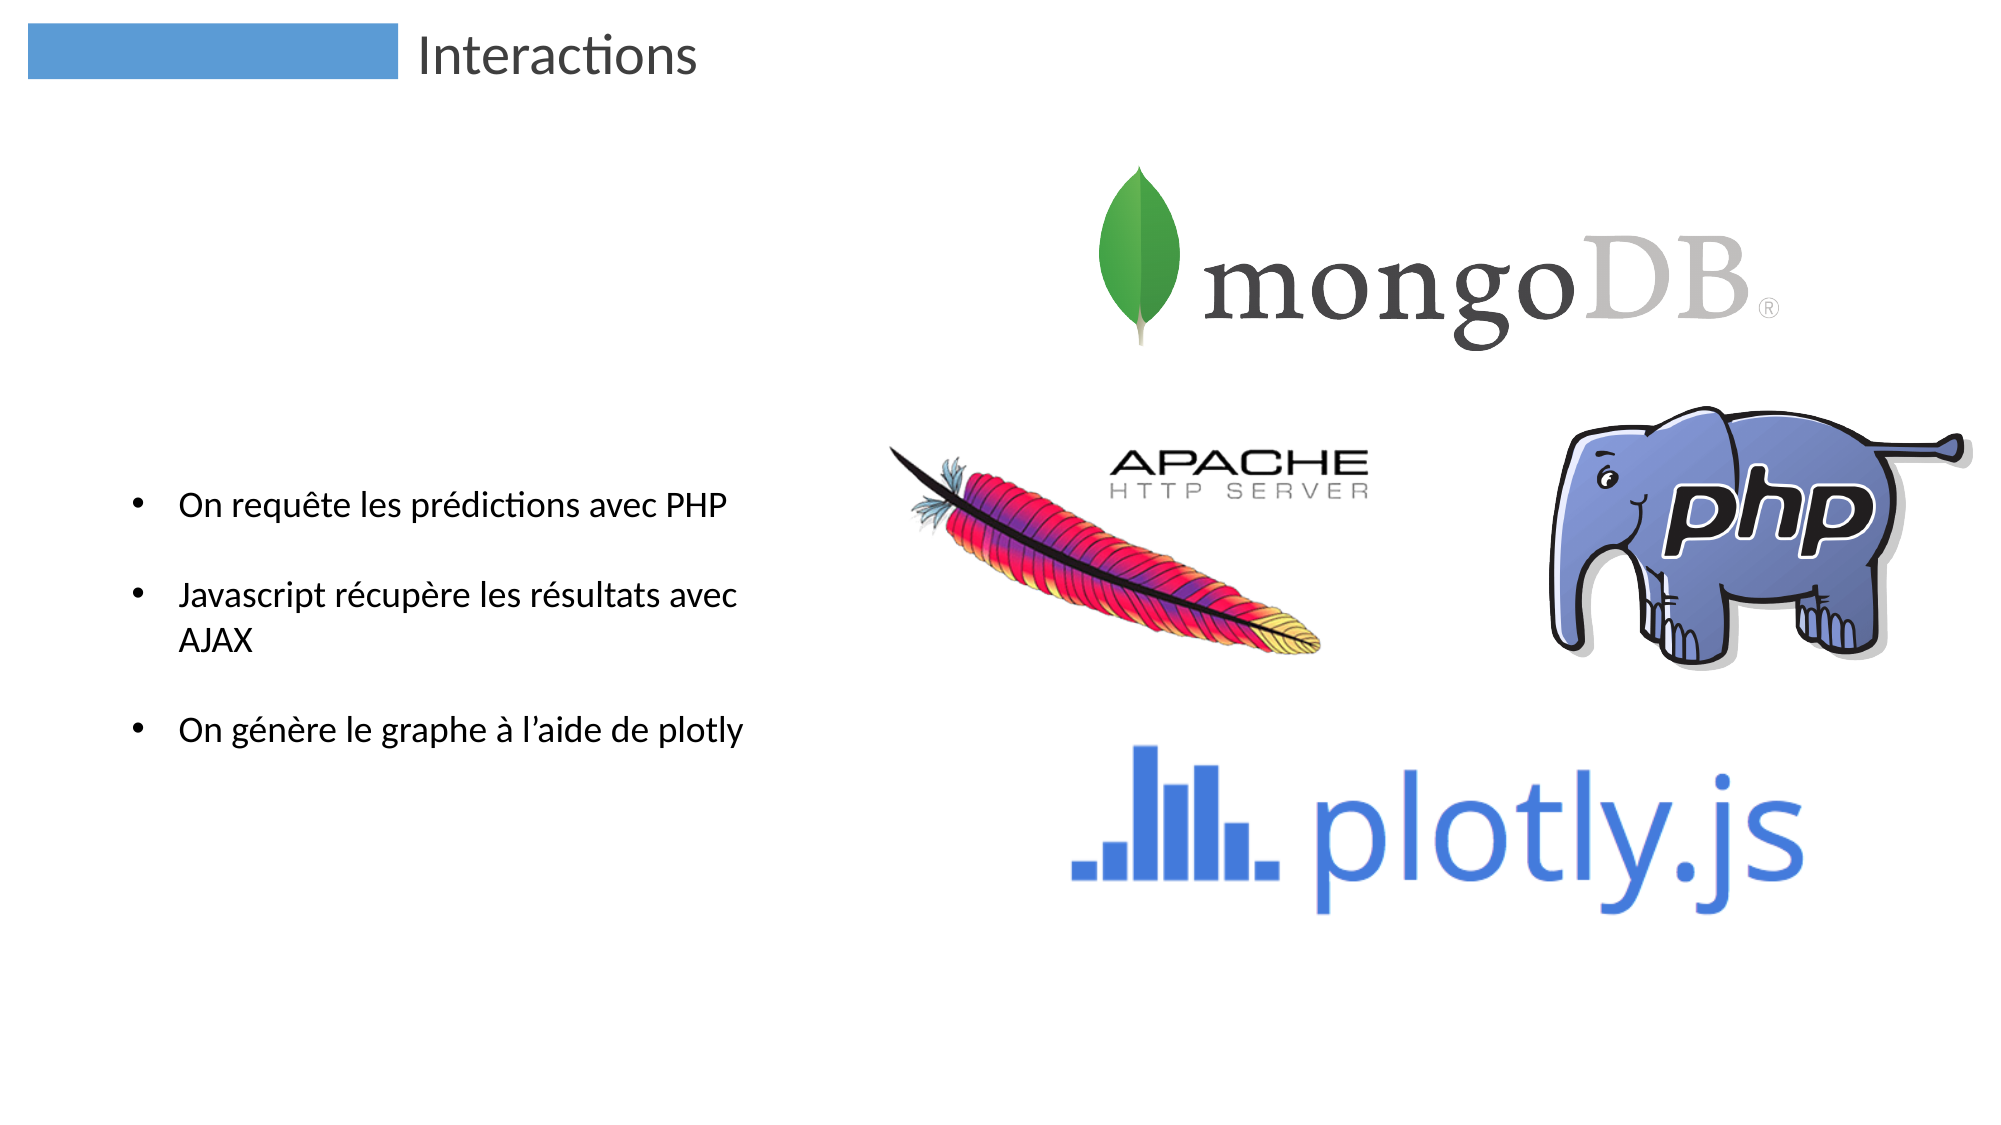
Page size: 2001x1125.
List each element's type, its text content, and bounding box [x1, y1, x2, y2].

picture [1044, 726, 1831, 924]
text_box [27, 22, 399, 80]
picture [1549, 406, 1973, 671]
picture [1099, 165, 1779, 351]
text_box On requête les prédictions avec PHP Javascript récupère les résultats avec AJAX On génère le graphe à l’aide de plotly [116, 472, 779, 757]
picture [846, 421, 1415, 685]
text_box Interactions [403, 9, 1641, 94]
